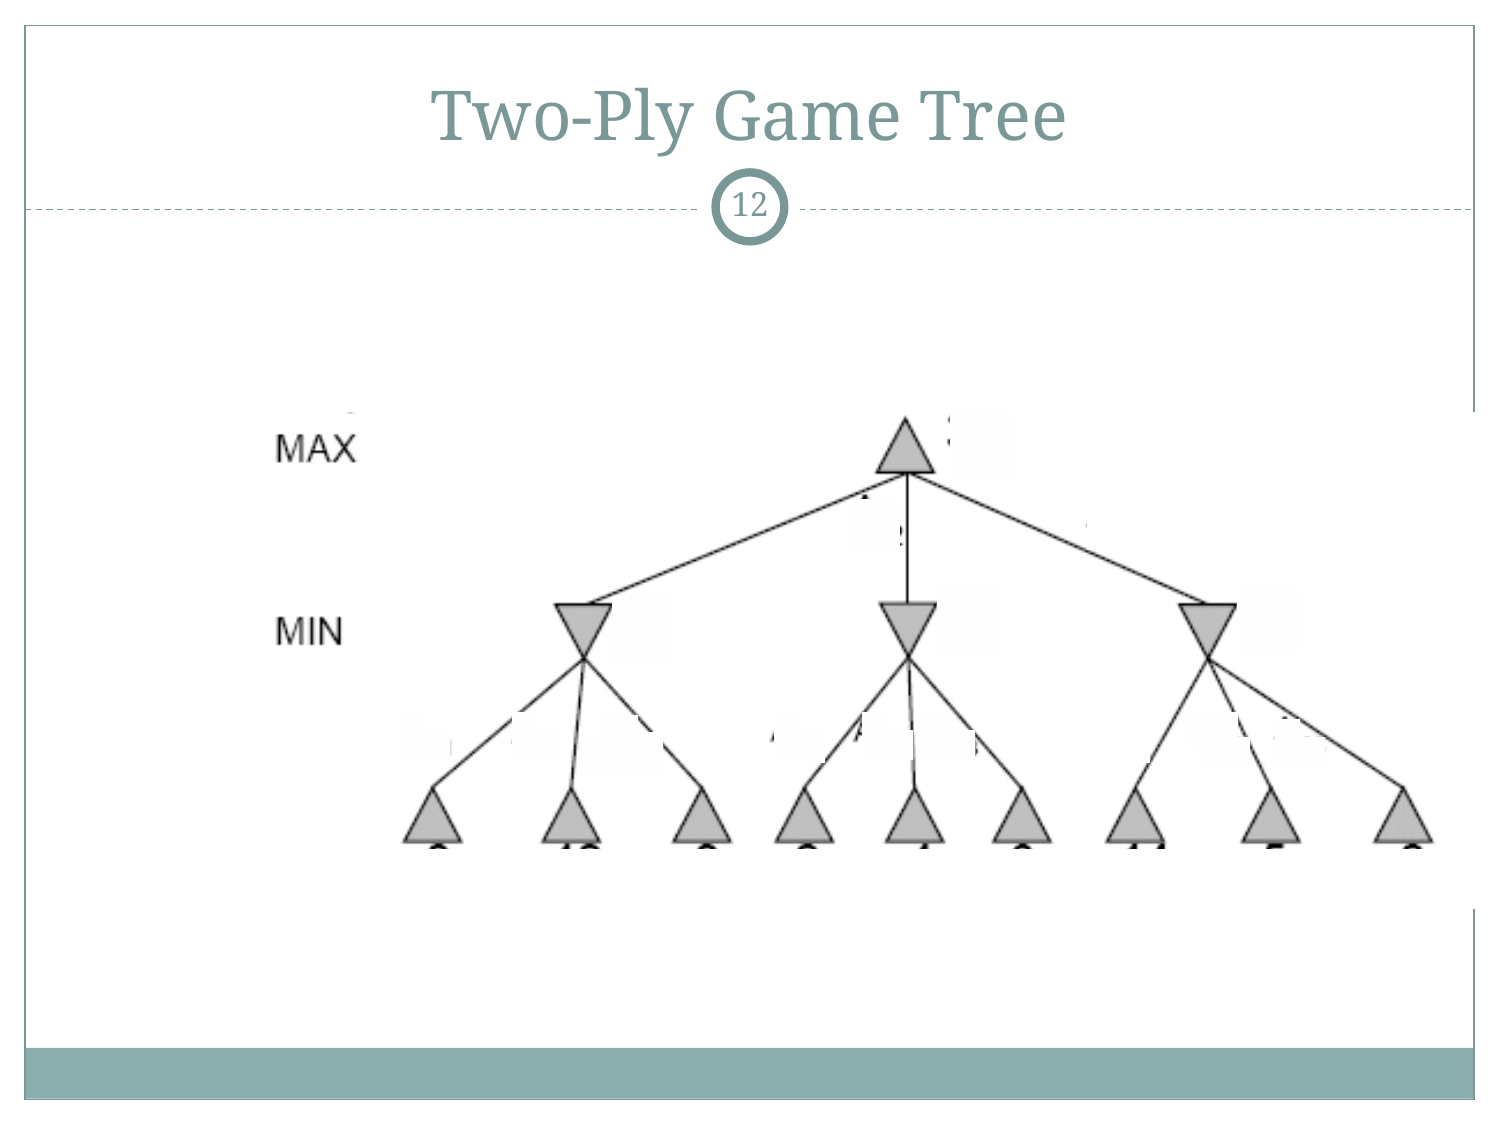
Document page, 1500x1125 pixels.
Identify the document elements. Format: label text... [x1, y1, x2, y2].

slide_number ‹#› [712, 170, 788, 243]
picture [249, 412, 1500, 913]
title Two-Ply Game Tree [49, 37, 1450, 162]
